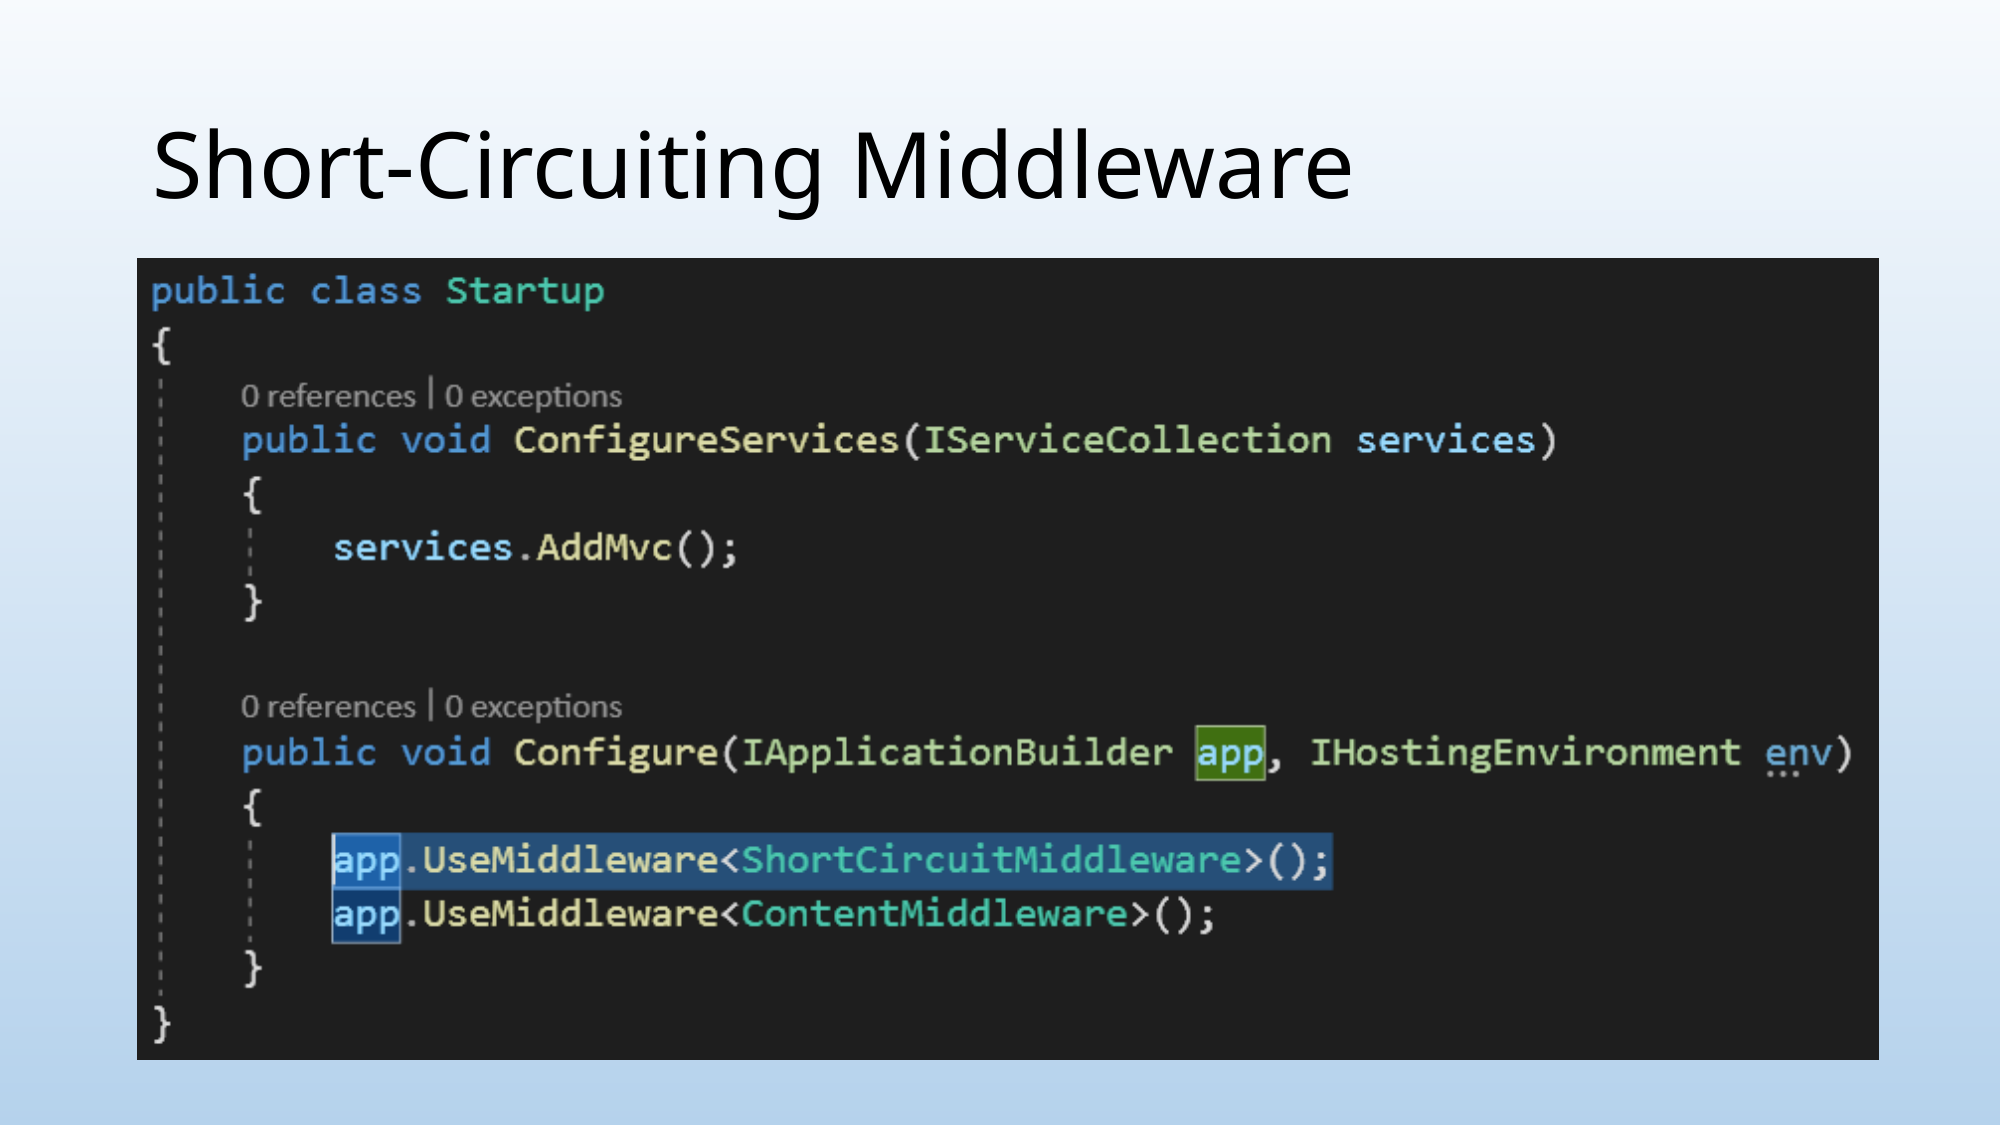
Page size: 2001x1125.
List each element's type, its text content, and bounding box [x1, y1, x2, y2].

title Short-Circuiting Middleware [137, 59, 1863, 258]
picture [137, 258, 1879, 1060]
